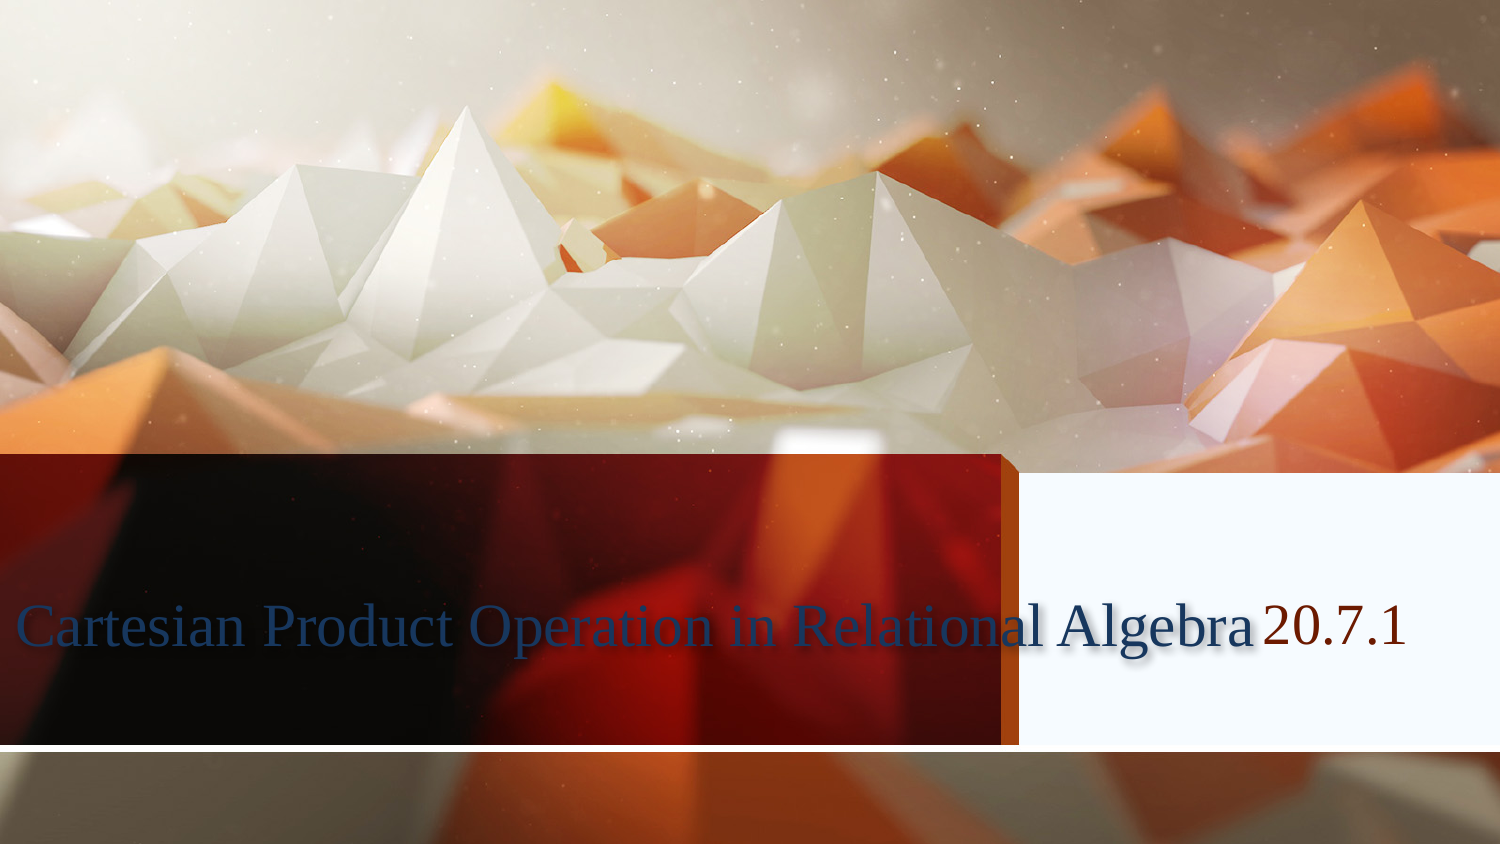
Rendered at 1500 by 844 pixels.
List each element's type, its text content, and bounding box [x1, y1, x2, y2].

title Cartesian Product Operation in Relational Algebra [0, 471, 1277, 698]
subtitle 20.7.1 [73, 497, 1424, 723]
picture [0, 0, 1500, 844]
